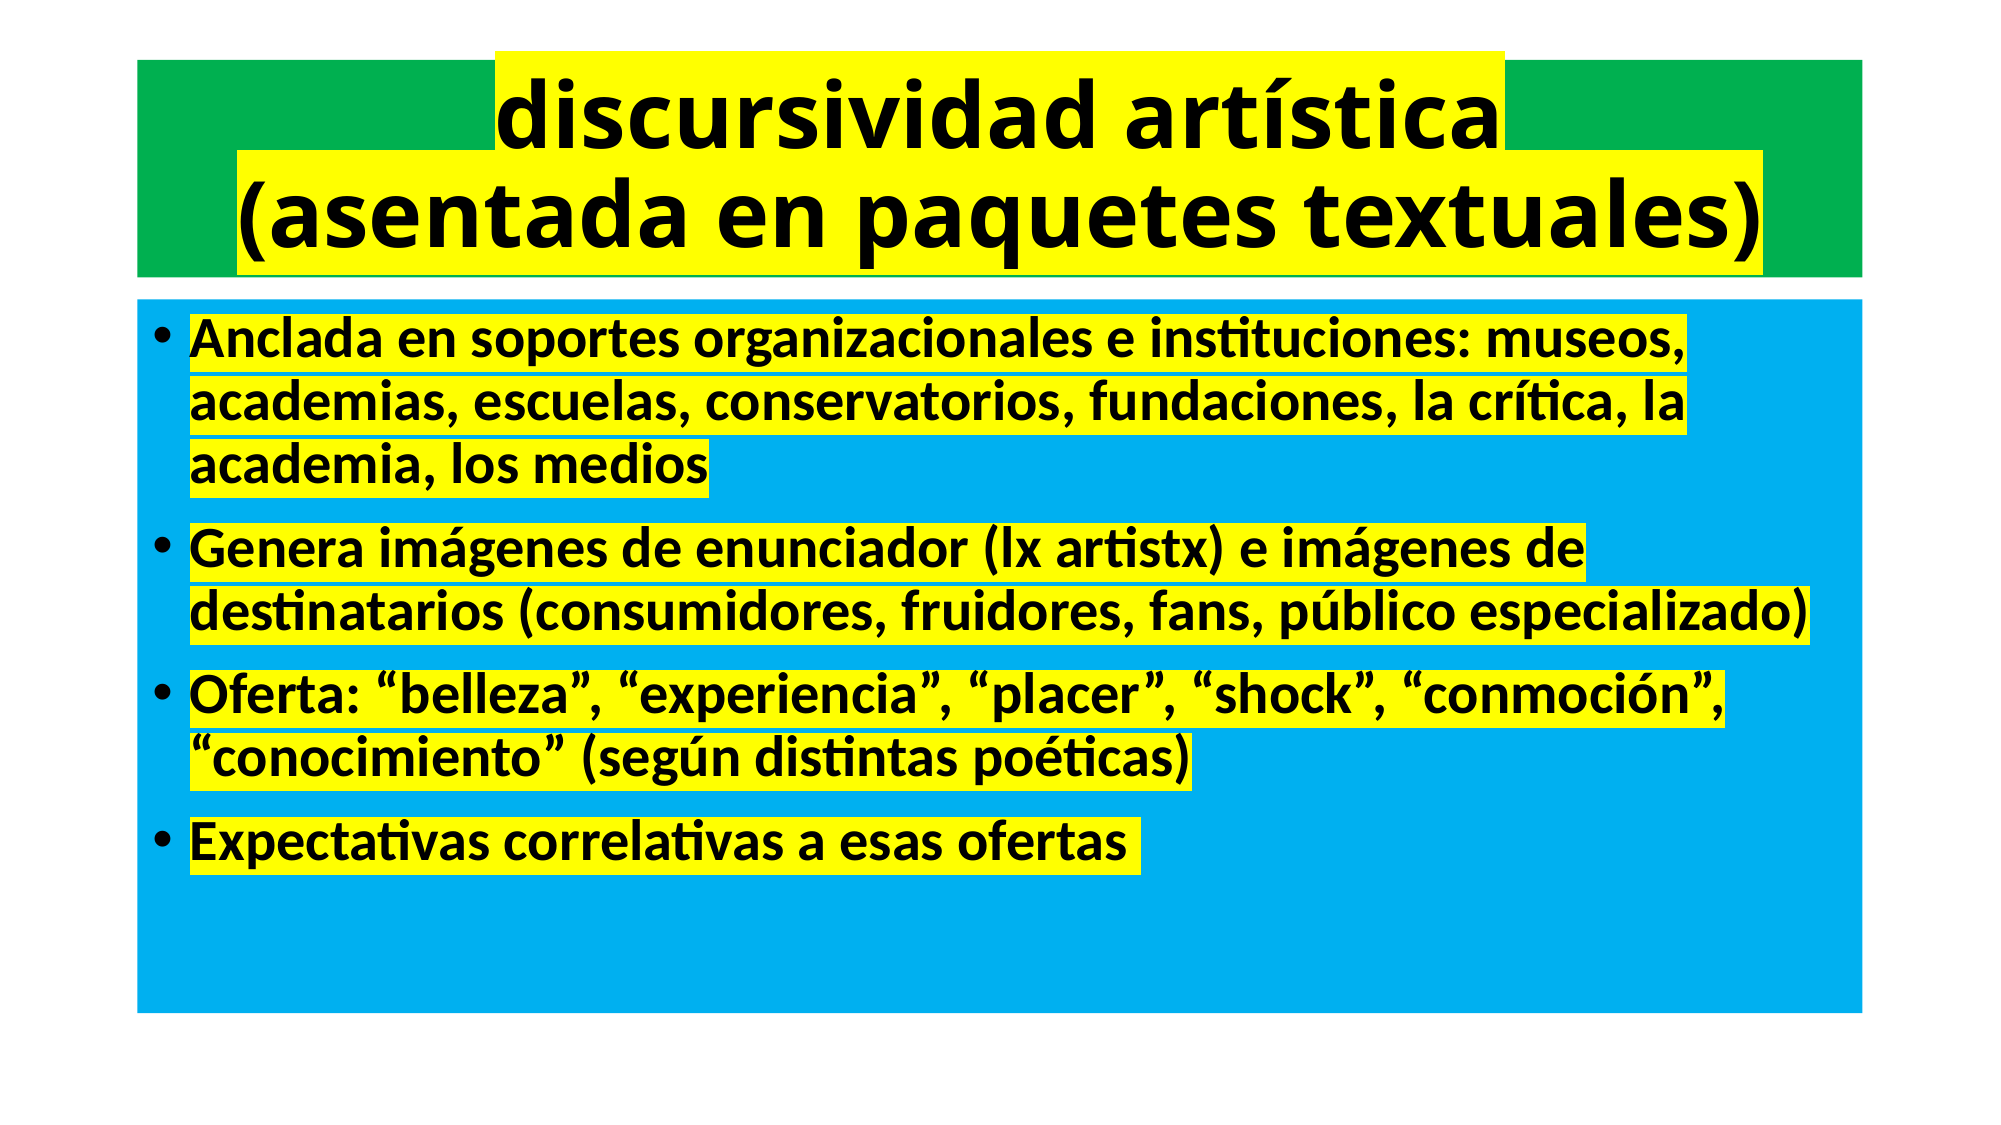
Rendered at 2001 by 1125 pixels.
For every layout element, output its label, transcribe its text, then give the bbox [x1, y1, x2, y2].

list Anclada en soportes organizacionales e instituciones: museos, academias, escuelas, conservatorios, fundaciones, la crítica, la academia, los medios Genera imágenes de enunciador (lx artistx) e imágenes de destinatarios (consumidores, fruidores, fans, público especializado) Oferta: “belleza”, “experiencia”, “placer”, “shock”, “conmoción”, “conocimiento” (según distintas poéticas) Expectativas correlativas a esas ofertas [137, 299, 1863, 1014]
title discursividad artística (asentada en paquetes textuales) [137, 59, 1863, 278]
